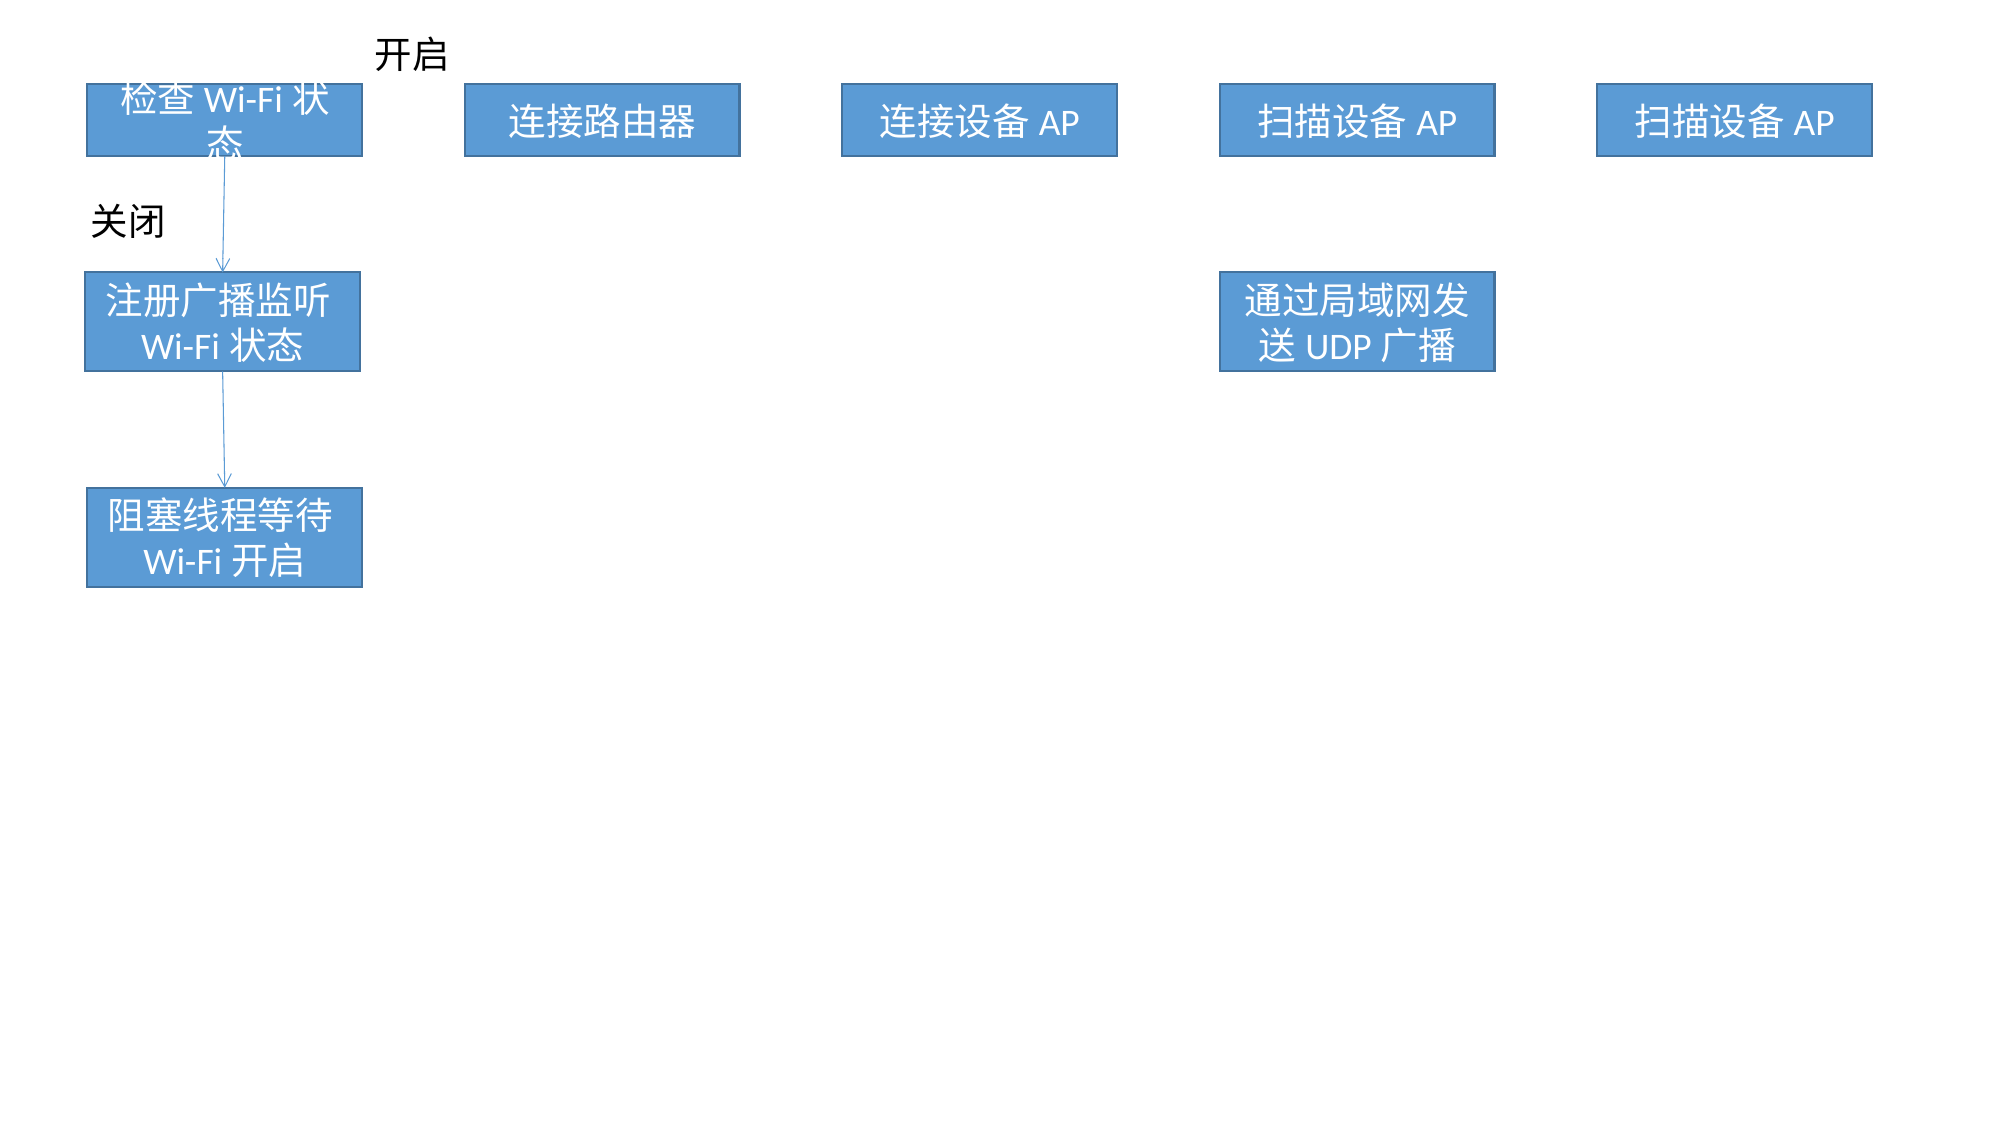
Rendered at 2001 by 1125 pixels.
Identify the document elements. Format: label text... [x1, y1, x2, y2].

text_box 扫描设备AP [1596, 83, 1873, 157]
text_box 连接设备AP [841, 83, 1118, 157]
text_box 开启 [360, 23, 465, 84]
text_box 检查Wi-Fi状态 [86, 83, 363, 157]
text_box 连接路由器 [464, 83, 741, 157]
text_box 扫描设备AP [1219, 83, 1496, 157]
text_box 关闭 [76, 190, 181, 251]
text_box 通过局域网发送UDP广播 [1219, 271, 1496, 372]
text_box 阻塞线程等待Wi-Fi开启 [86, 487, 363, 588]
text_box 注册广播监听Wi-Fi状态 [84, 271, 361, 372]
